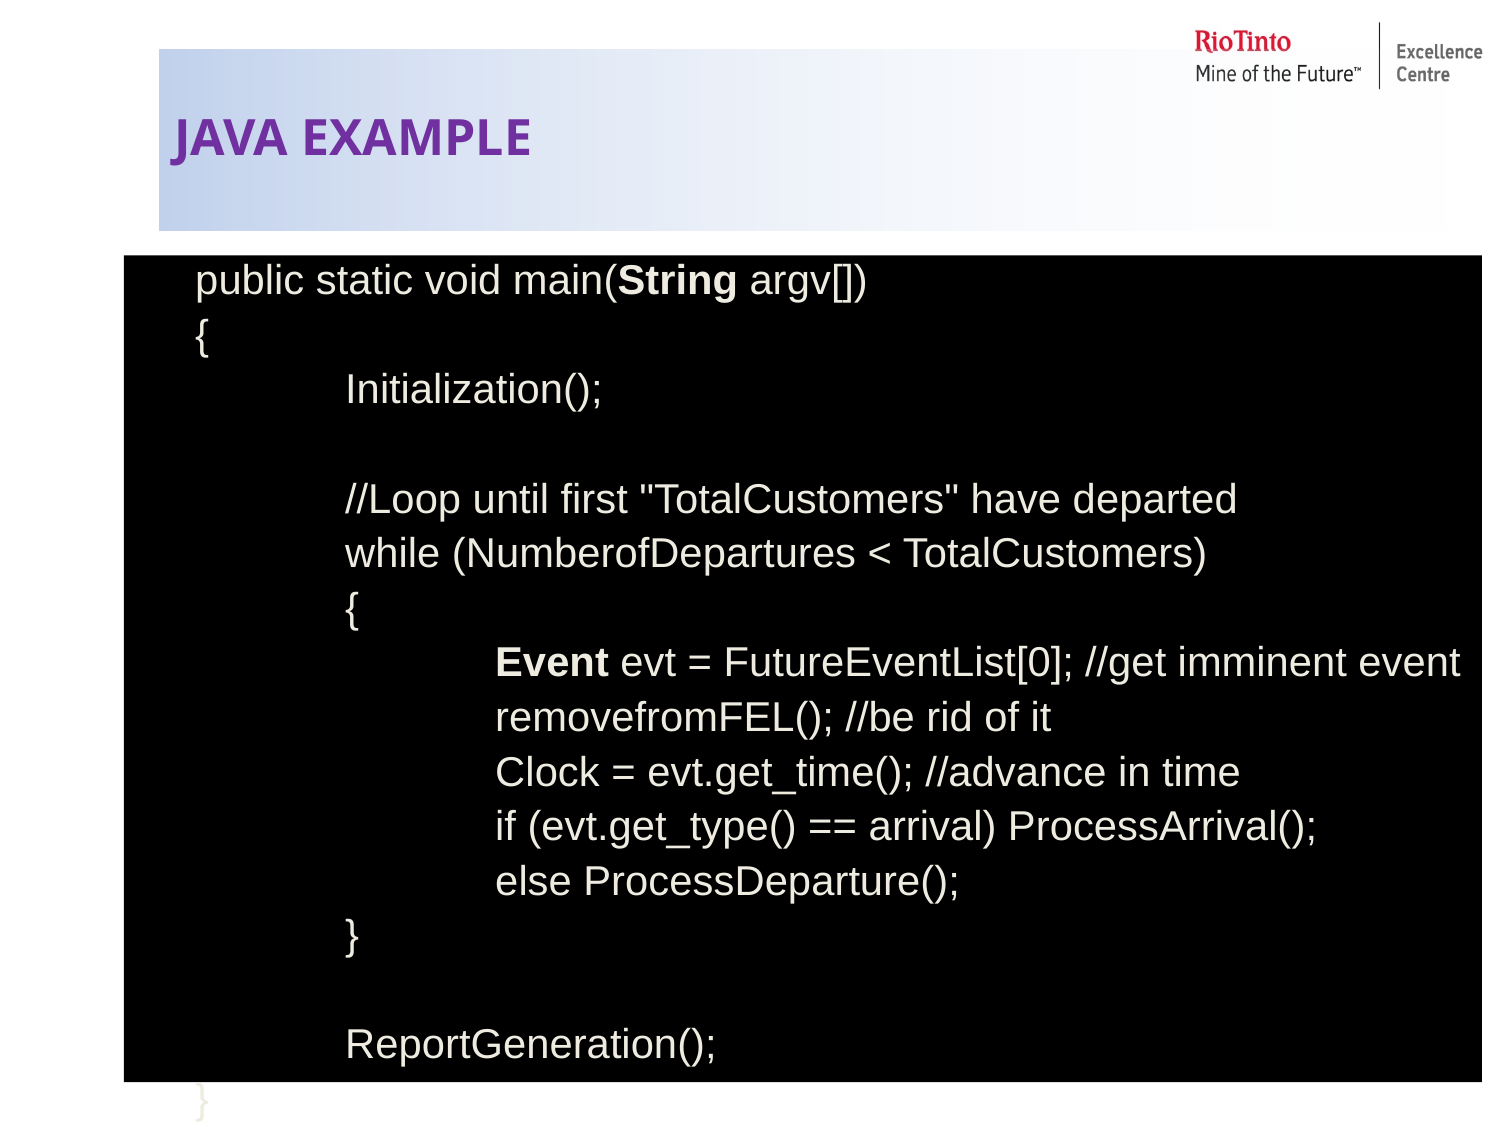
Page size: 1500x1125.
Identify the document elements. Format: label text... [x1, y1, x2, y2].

title JAVA EXAMPLE [159, 49, 1460, 231]
list public static void main(String argv[]) { Initialization(); //Loop until first "TotalCustomers" have departed while (NumberofDepartures < TotalCustomers) { Event evt = FutureEventList[0]; //get imminent event removefromFEL(); //be rid of it Clock = evt.get_time(); //advance in time if (evt.get_type() == arrival) ProcessArrival(); else ProcessDeparture(); } ReportGeneration(); } [123, 255, 1483, 1083]
picture [1177, 10, 1500, 101]
